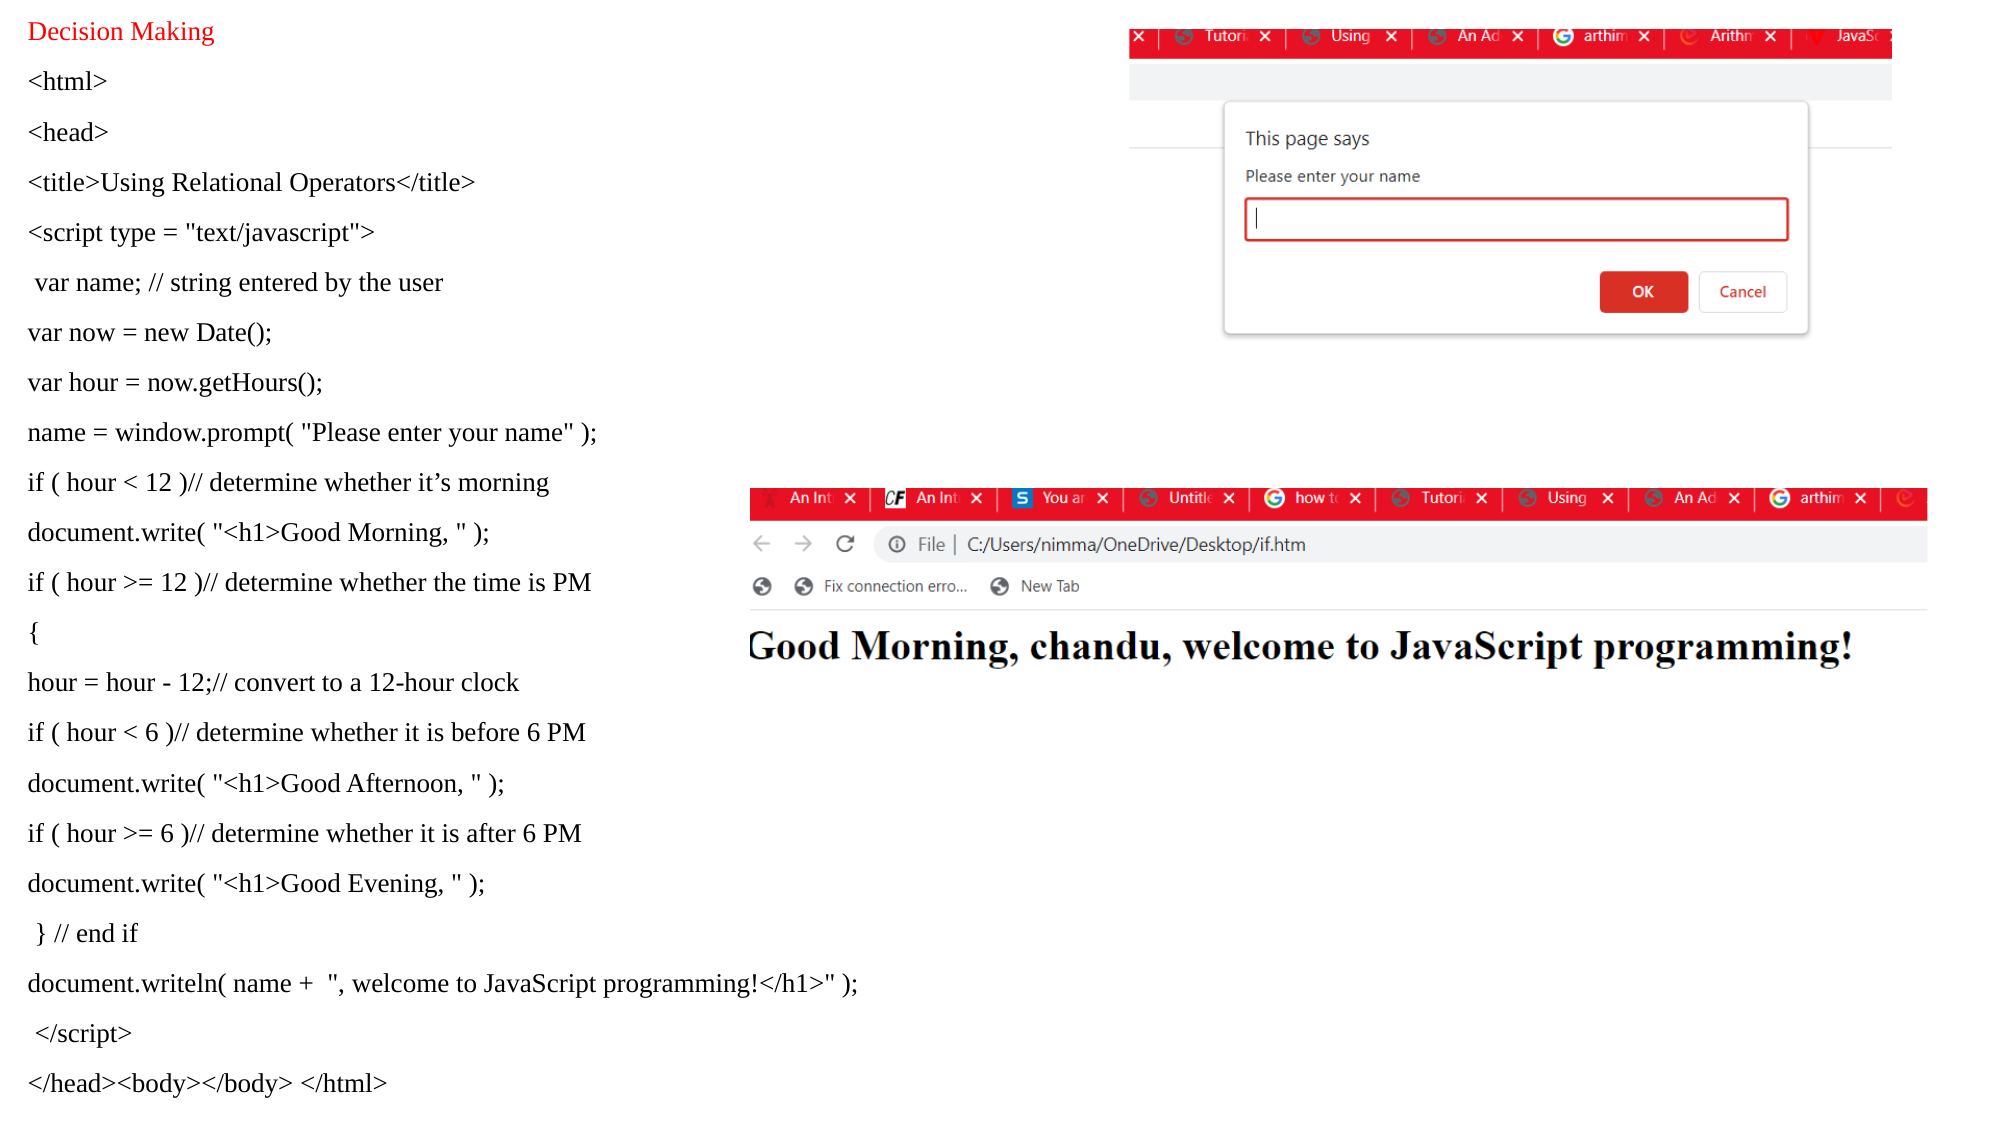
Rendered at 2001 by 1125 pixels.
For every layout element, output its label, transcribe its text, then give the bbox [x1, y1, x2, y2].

picture [1129, 29, 1892, 425]
list Decision Making <html> <head> <title>Using Relational Operators</title> <script type = "text/javascript"> var name; // string entered by the user var now = new Date(); var hour = now.getHours(); name = window.prompt( "Please enter your name" ); if ( hour < 12 )// determine whether it’s morning document.write( "<h1>Good Morning, " ); if ( hour >= 12 )// determine whether the time is PM { hour = hour - 12;// convert to a 12-hour clock if ( hour < 6 )// determine whether it is before 6 PM document.write( "<h1>Good Afternoon, " ); if ( hour >= 6 )// determine whether it is after 6 PM document.write( "<h1>Good Evening, " ); } // end if document.writeln( name + ", welcome to JavaScript programming!</h1>" ); </script> </head><body></body> </html> [12, 9, 1984, 1125]
picture [749, 488, 1928, 749]
